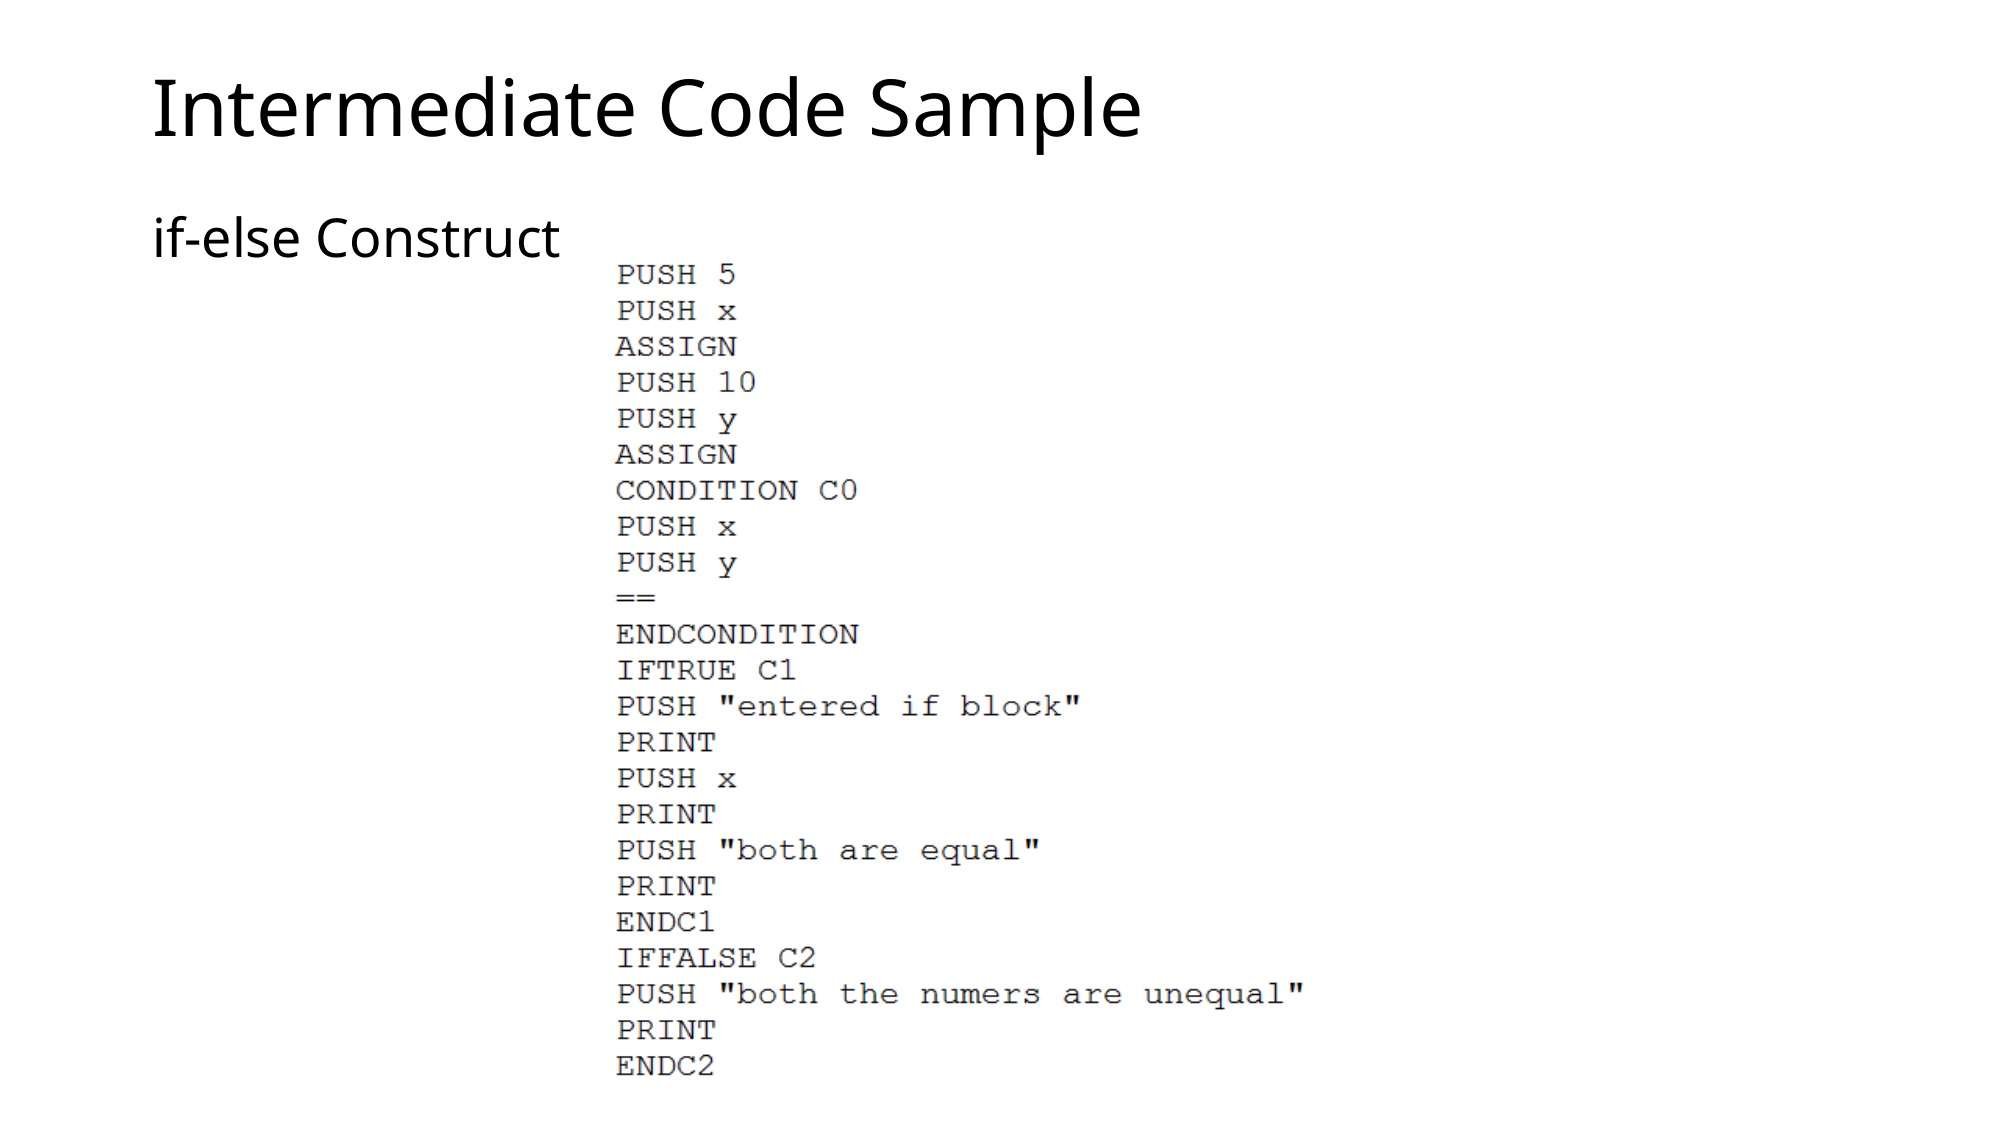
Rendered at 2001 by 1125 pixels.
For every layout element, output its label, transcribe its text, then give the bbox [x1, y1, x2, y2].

picture [613, 256, 1386, 1106]
title Intermediate Code Sample if-else Construct [137, 59, 1863, 278]
